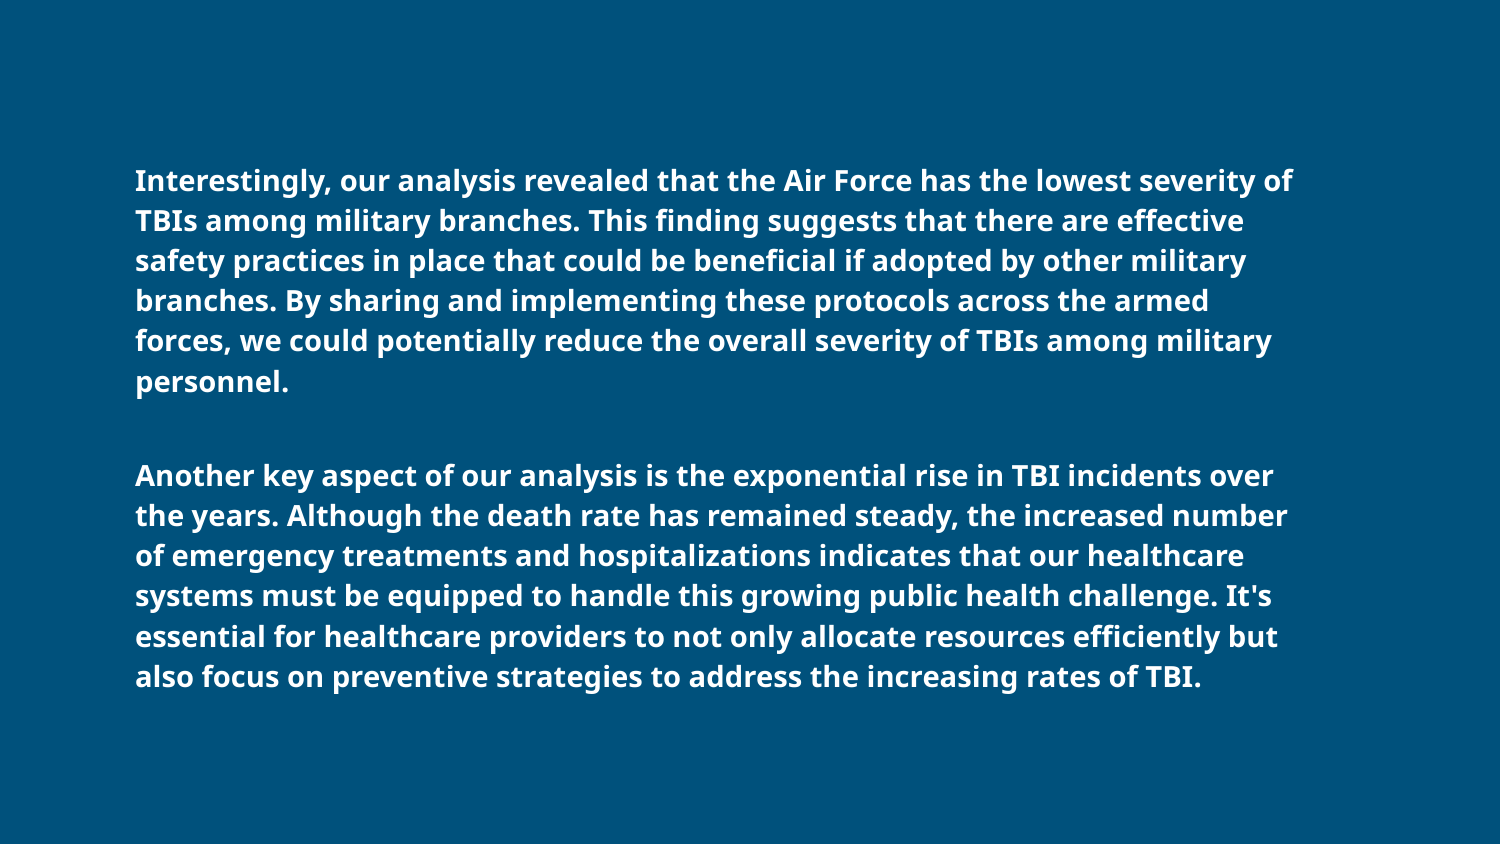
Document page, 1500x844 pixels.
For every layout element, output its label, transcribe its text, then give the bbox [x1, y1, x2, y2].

text_box Interestingly, our analysis revealed that the Air Force has the lowest severity of TBIs among military branches. This finding suggests that there are effective safety practices in place that could be beneficial if adopted by other military branches. By sharing and implementing these protocols across the armed forces, we could potentially reduce the overall severity of TBIs among military personnel. Another key aspect of our analysis is the exponential rise in TBI incidents over the years. Although the death rate has remained steady, the increased number of emergency treatments and hospitalizations indicates that our healthcare systems must be equipped to handle this growing public health challenge. It's essential for healthcare providers to not only allocate resources efficiently but also focus on preventive strategies to address the increasing rates of TBI. [119, 141, 1310, 708]
